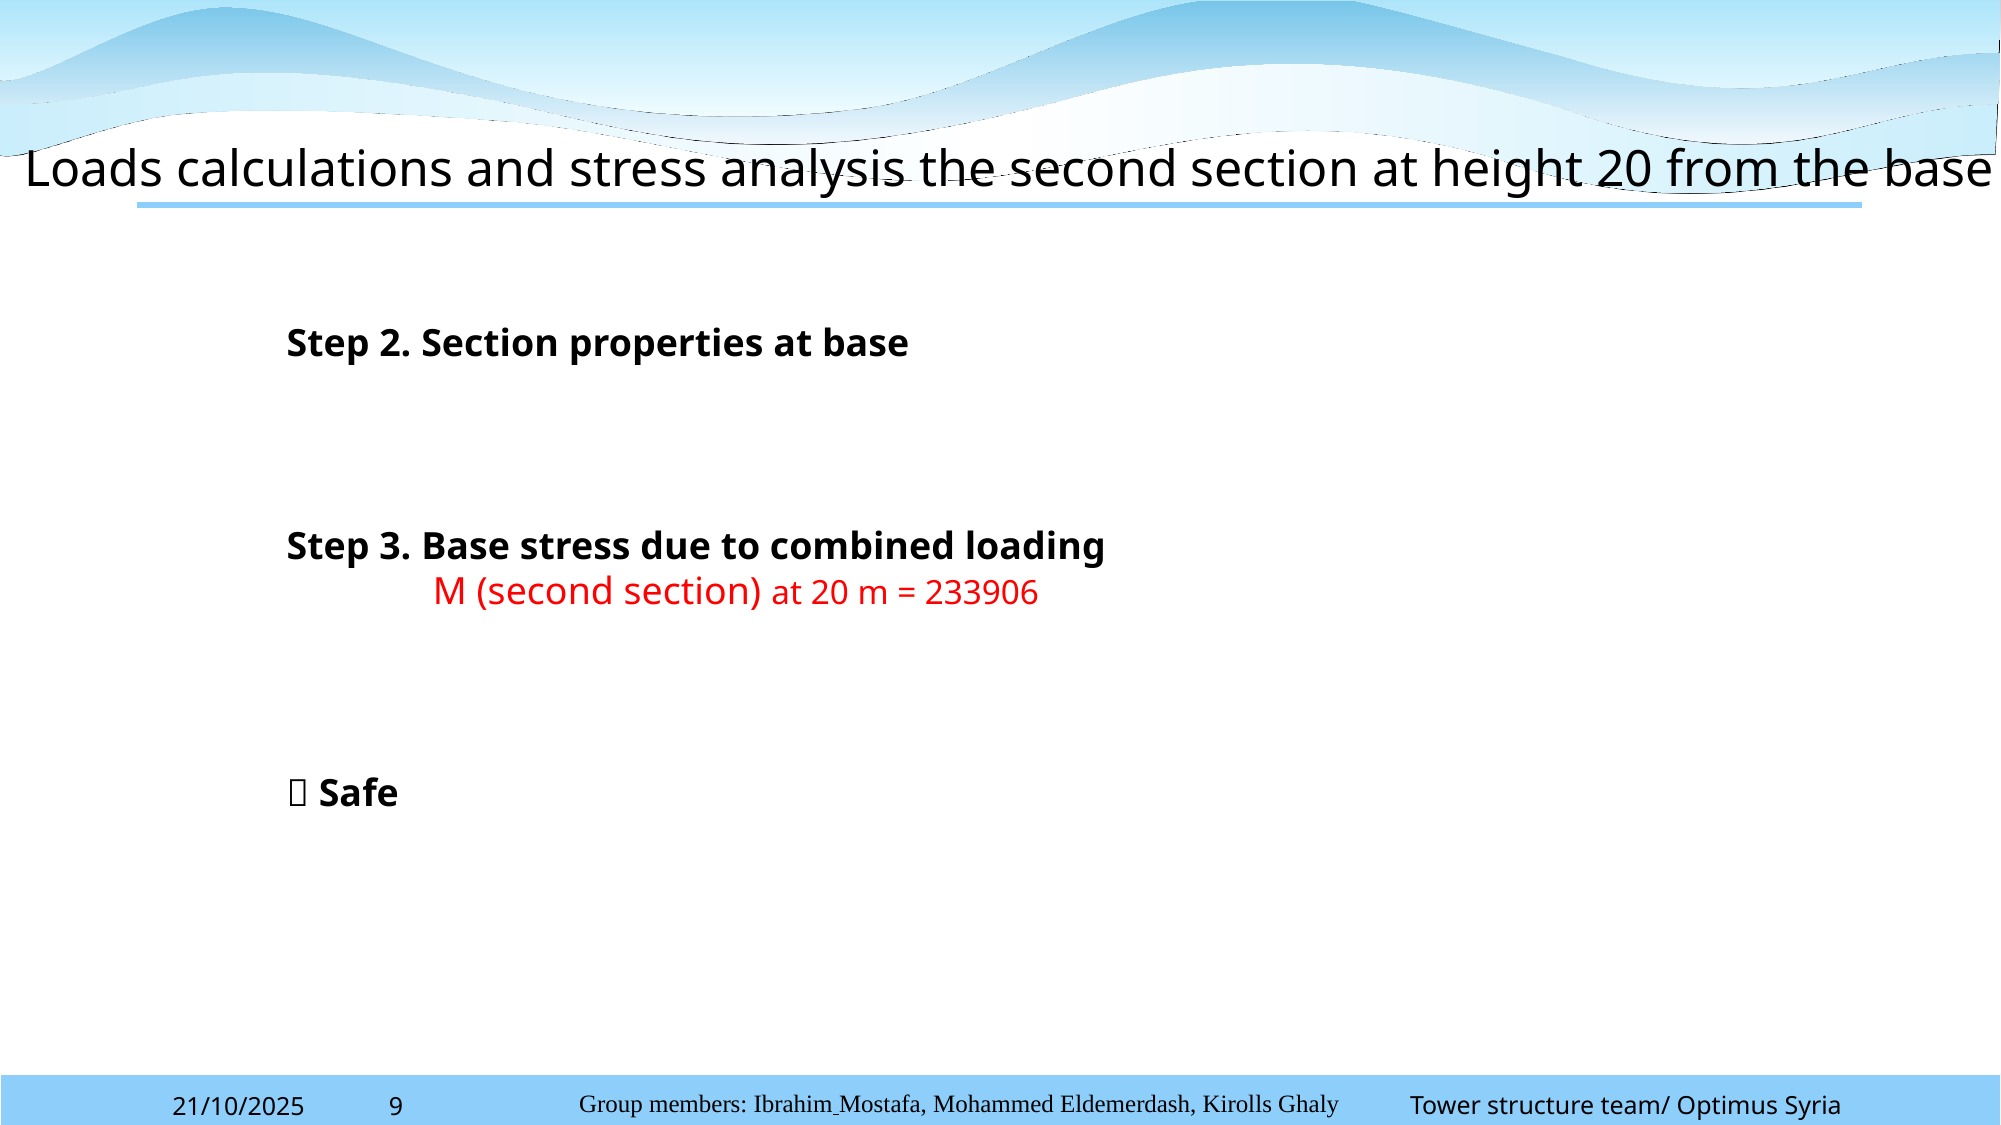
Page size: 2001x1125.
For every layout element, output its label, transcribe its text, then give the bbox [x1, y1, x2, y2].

text_box Group members: Ibrahim Mostafa, Mohammed Eldemerdash, Kirolls Ghaly [460, 1079, 1459, 1125]
text_box Tower structure team/ Optimus Syria [1390, 1074, 1863, 1125]
text_box Loads calculations and stress analysis the second section at height 20 from the base [9, 129, 2000, 204]
slide_number 9 [320, 1077, 473, 1125]
text_box 21/10/2025 [137, 1075, 320, 1125]
